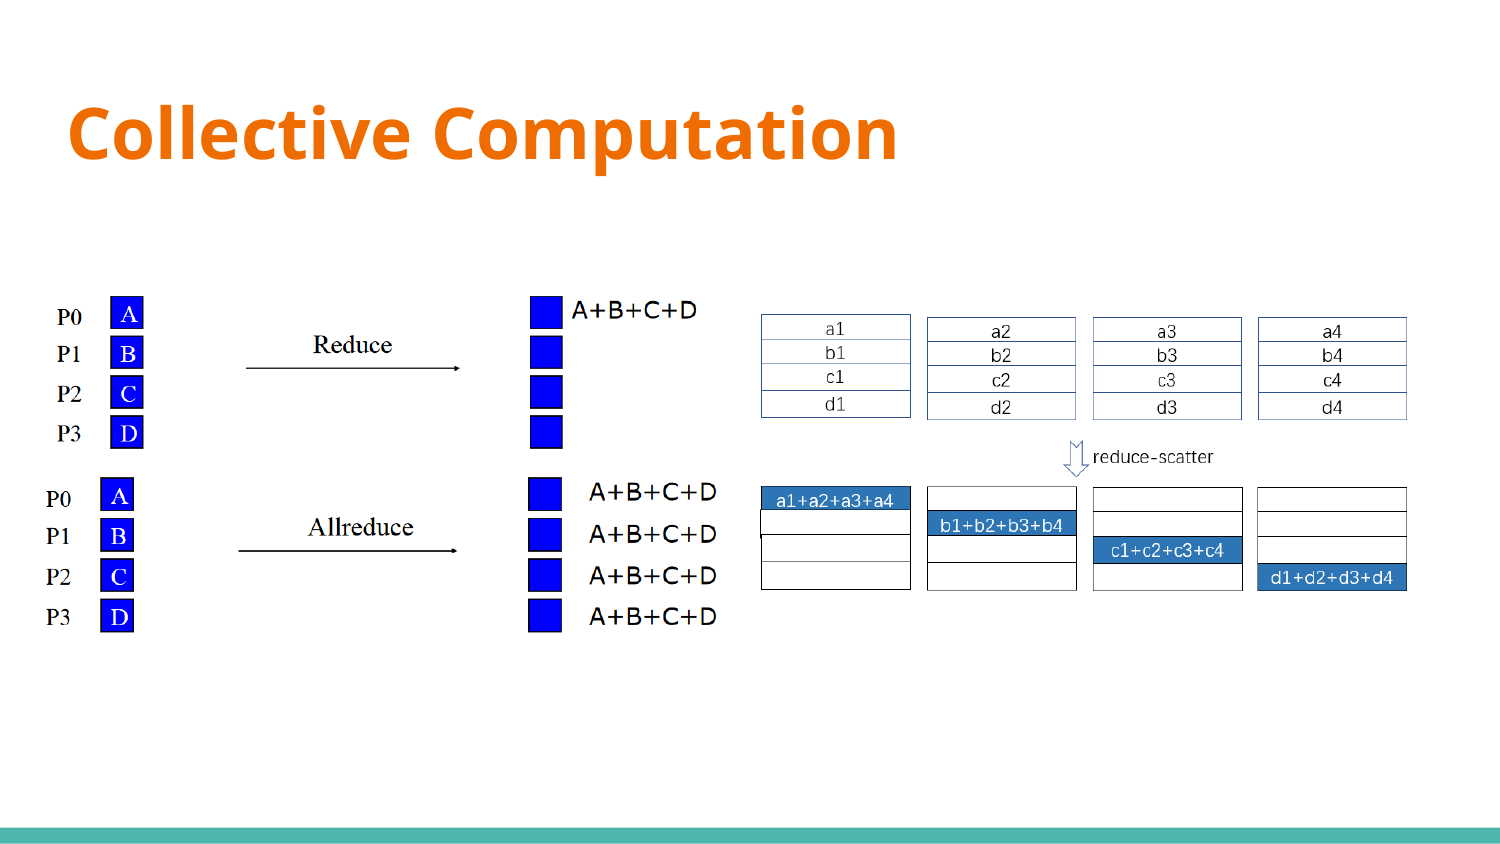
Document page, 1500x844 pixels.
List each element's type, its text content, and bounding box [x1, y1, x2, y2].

picture [50, 293, 704, 454]
title Collective Computation [51, 72, 1449, 189]
picture [35, 472, 719, 638]
picture [758, 311, 1411, 595]
